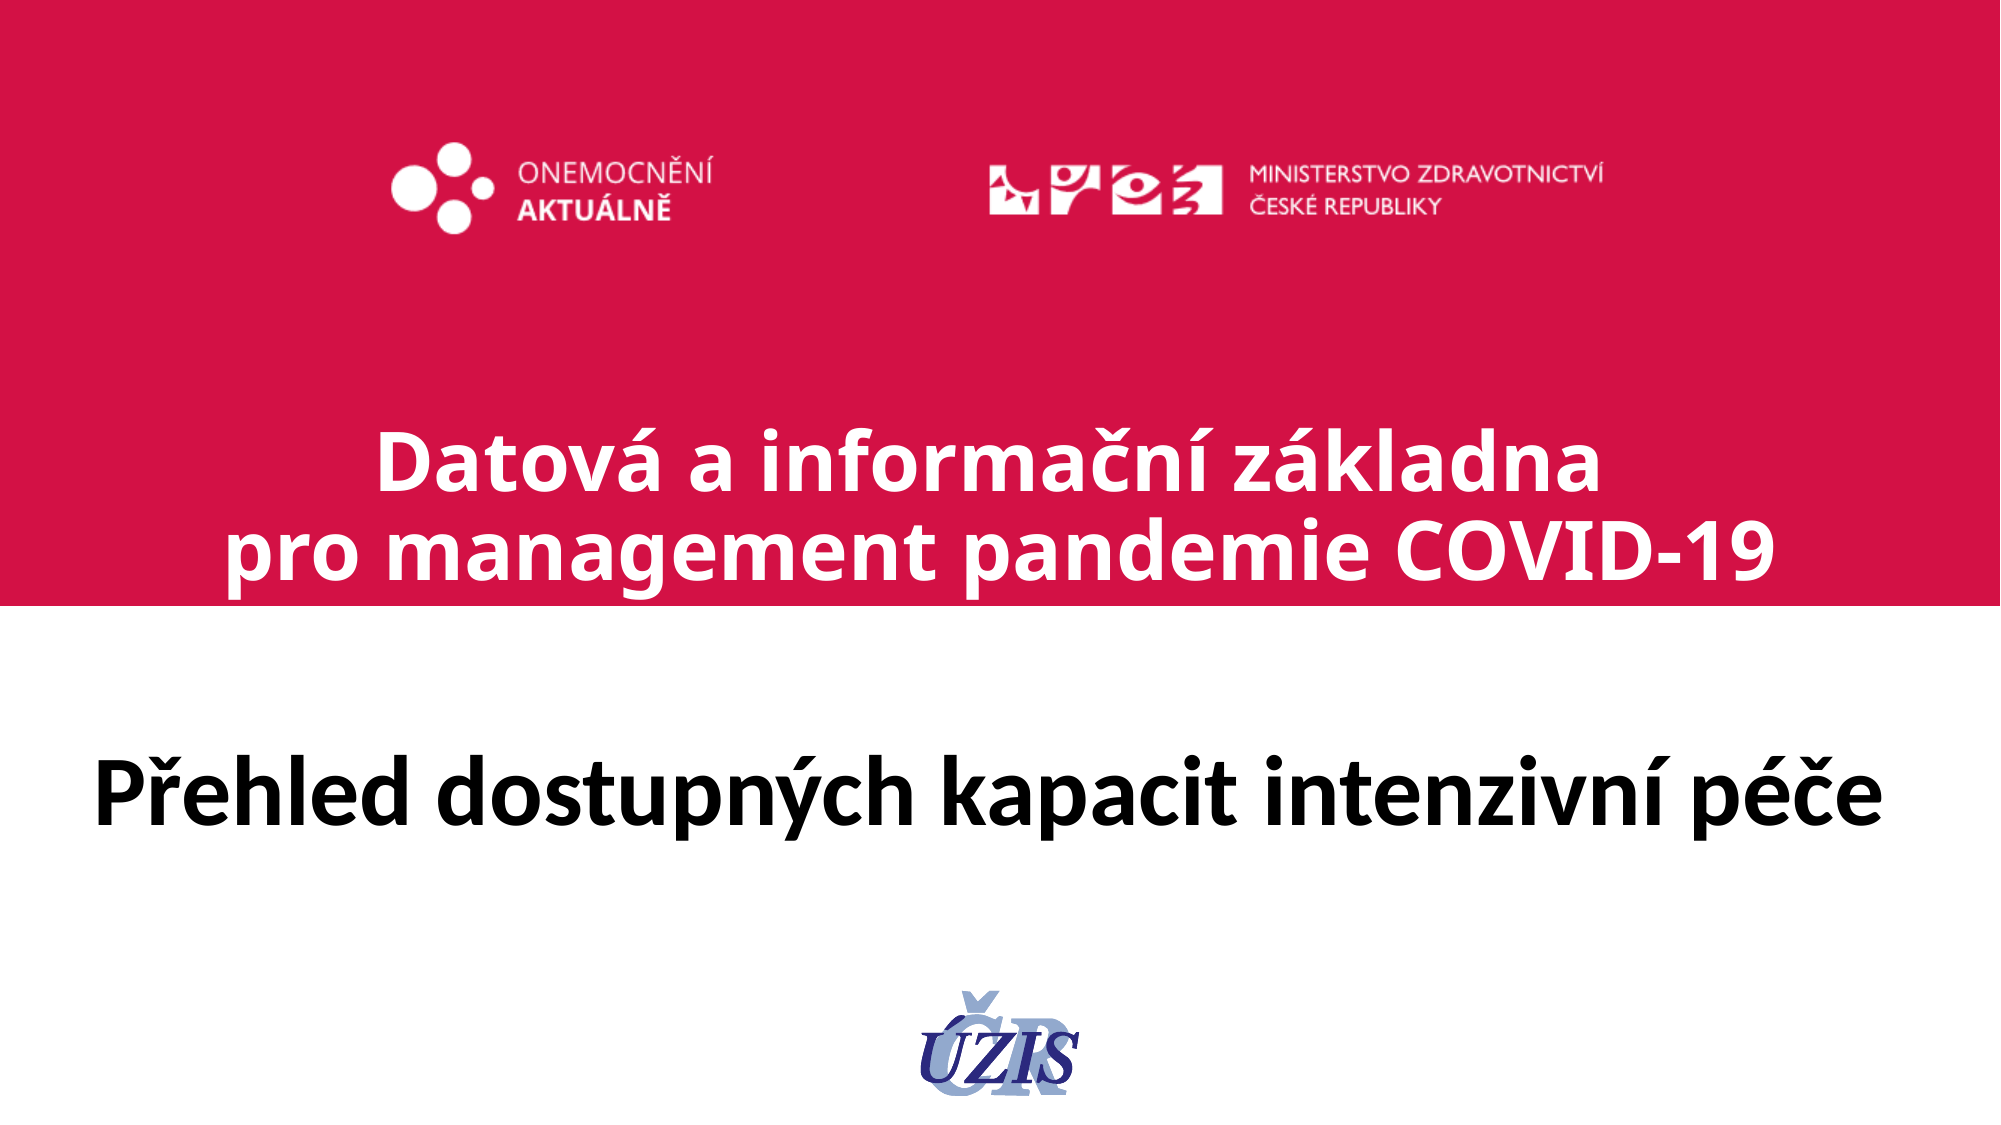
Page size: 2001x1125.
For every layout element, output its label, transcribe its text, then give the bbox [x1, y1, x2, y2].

title Datová a informační základna pro management pandemie COVID-19 [0, 410, 2000, 606]
subtitle Přehled dostupných kapacit intenzivní péče [59, 665, 1921, 922]
